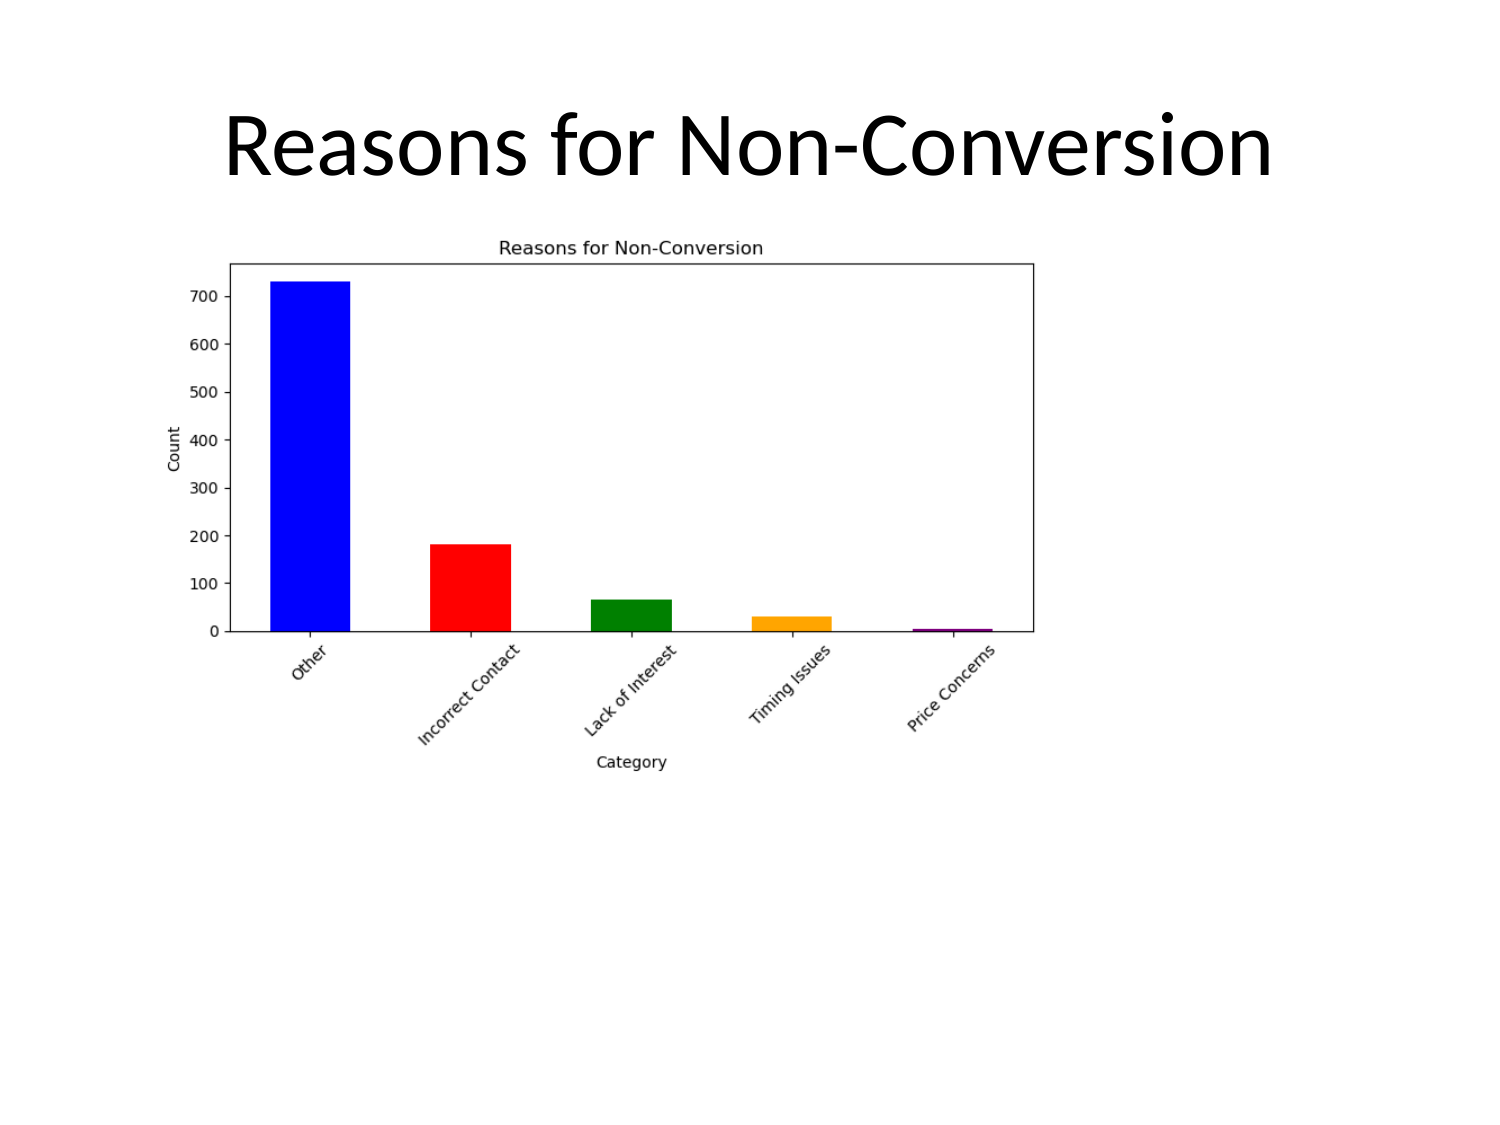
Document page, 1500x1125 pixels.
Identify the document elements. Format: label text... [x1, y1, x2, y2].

title Reasons for Non-Conversion [75, 45, 1425, 233]
picture [149, 224, 1051, 788]
